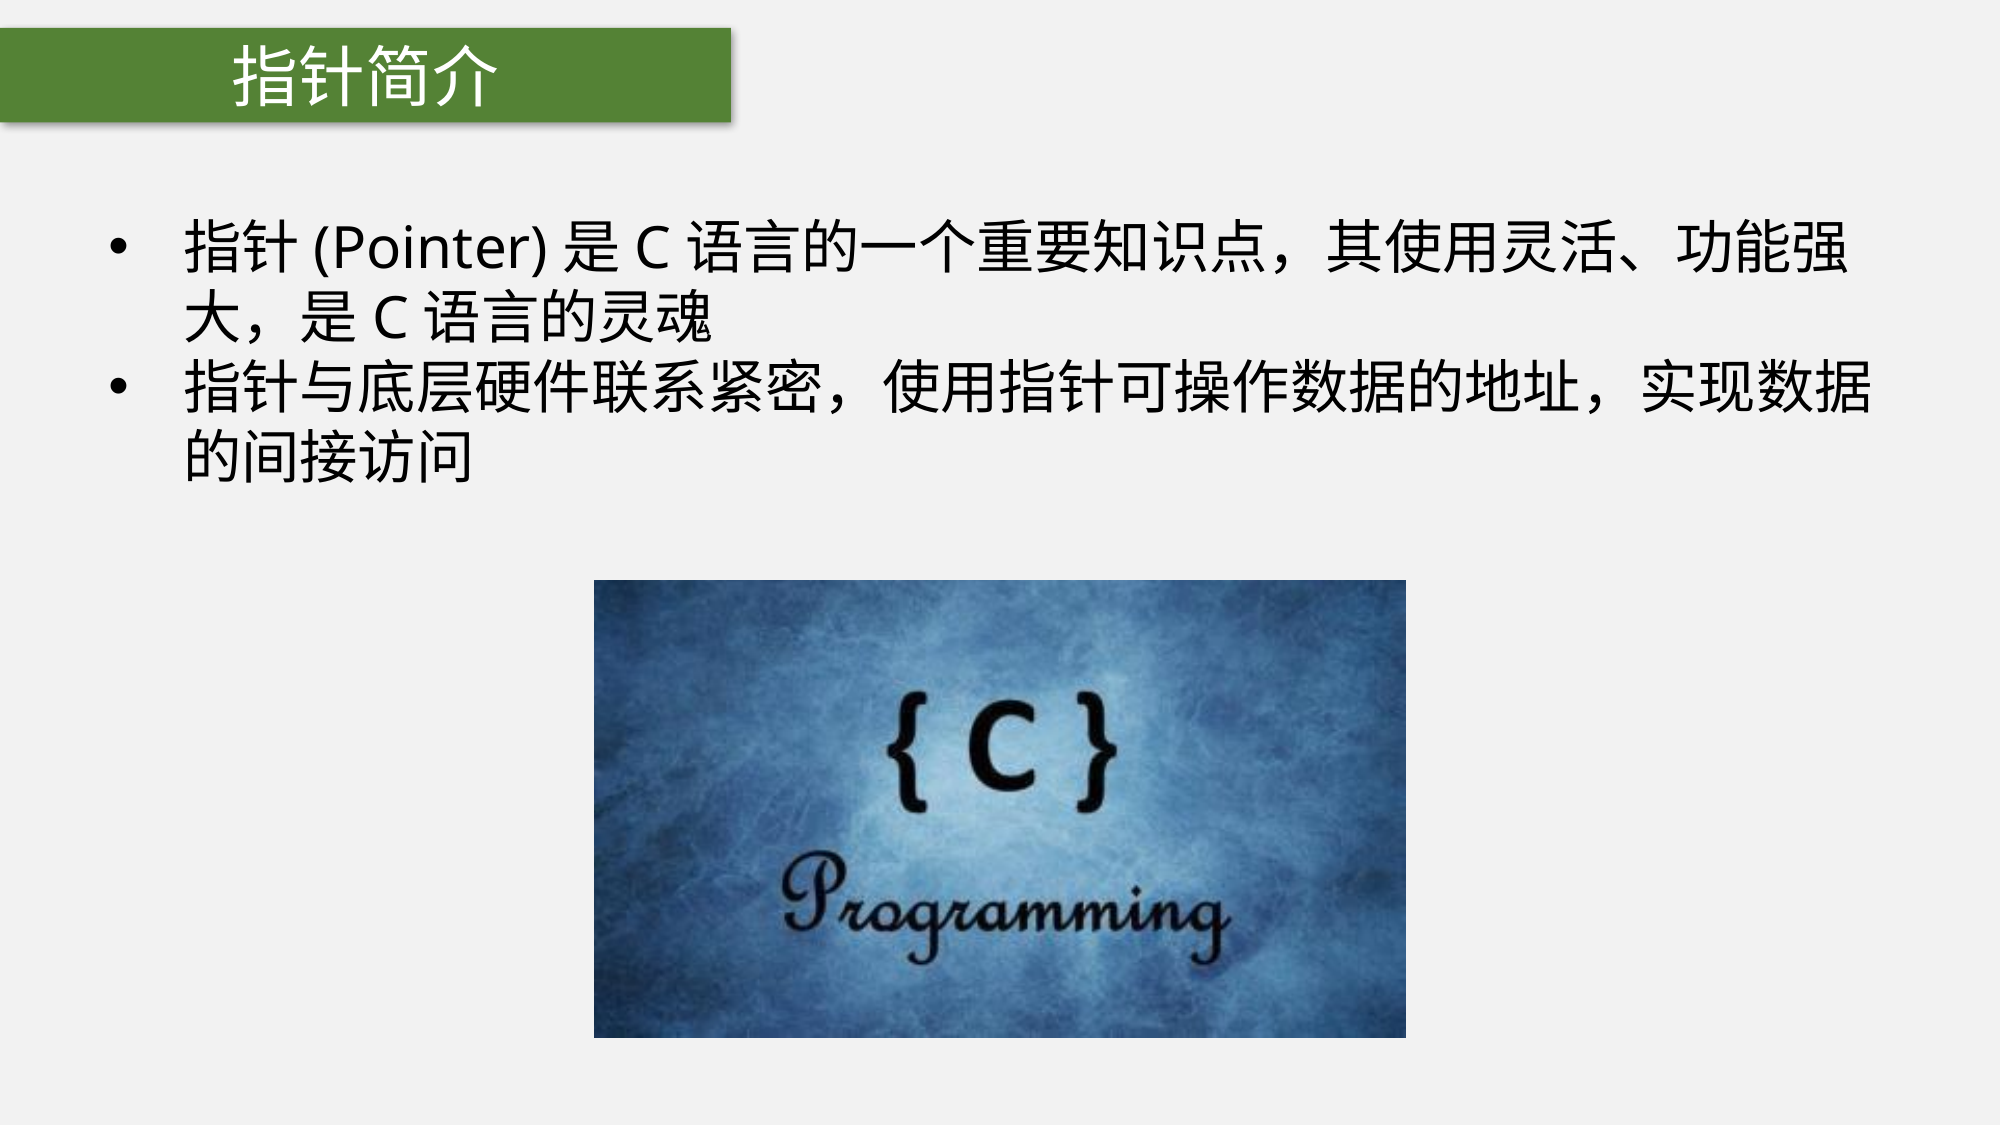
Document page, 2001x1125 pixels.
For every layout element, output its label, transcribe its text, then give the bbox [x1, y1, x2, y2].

text_box 指针(Pointer)是C语言的一个重要知识点，其使用灵活、功能强大，是C语言的灵魂 指针与底层硬件联系紧密，使用指针可操作数据的地址，实现数据的间接访问 [93, 202, 1907, 498]
text_box 指针简介 [0, 27, 732, 123]
picture [594, 580, 1406, 1038]
